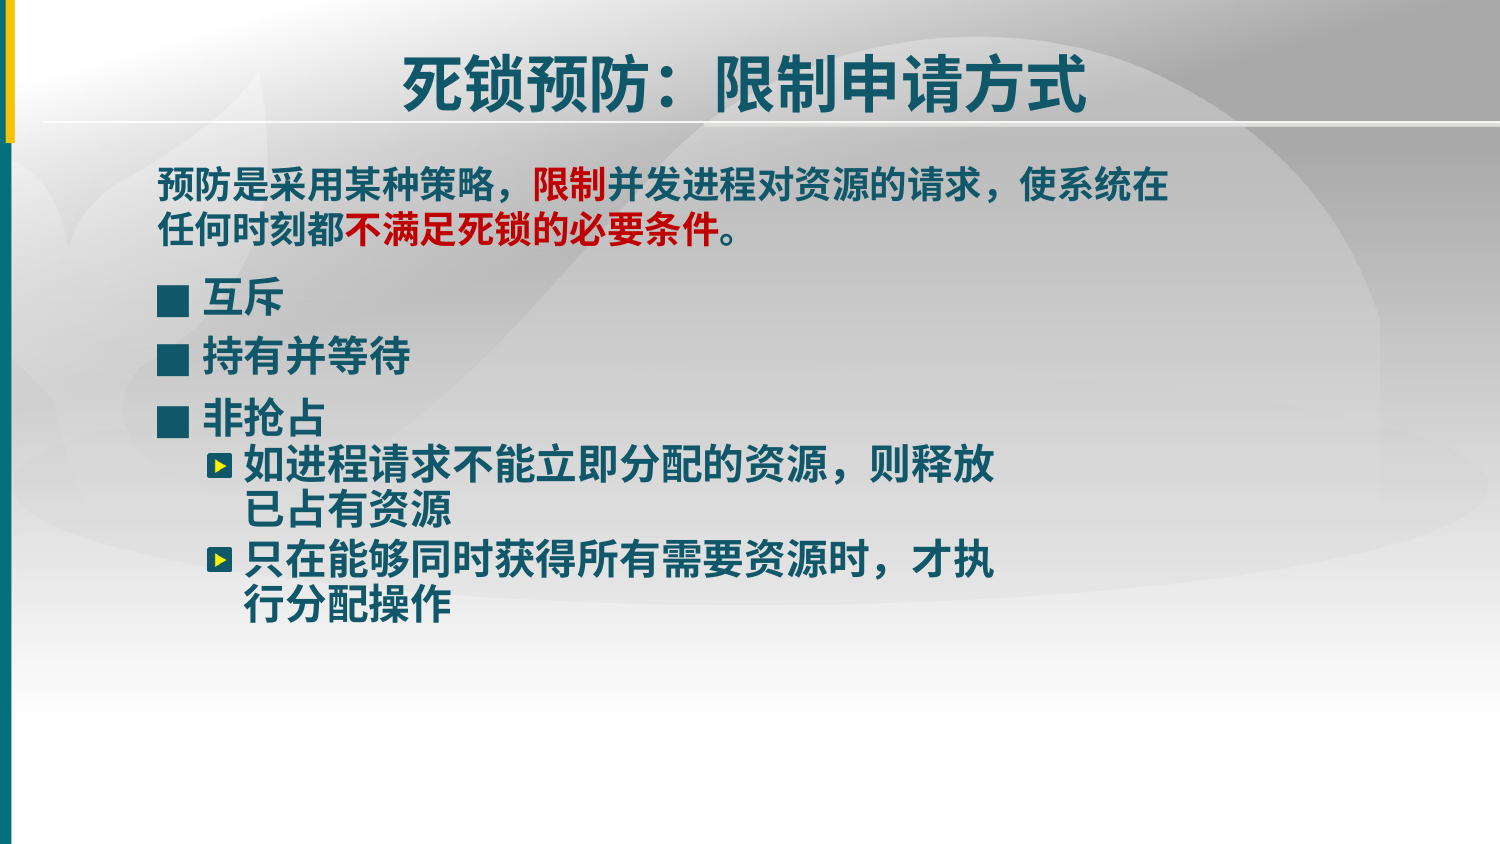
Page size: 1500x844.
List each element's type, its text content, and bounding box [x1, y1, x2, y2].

text_box 死锁预防：限制申请方式 [70, 37, 1421, 121]
picture [0, 0, 1500, 844]
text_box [206, 531, 1046, 590]
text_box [138, 322, 434, 383]
text_box 预防是采用某种策略，限制并发进程对资源的请求，使系统在任何时刻都不满足死锁的必要条件。 [142, 153, 1201, 259]
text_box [138, 383, 1011, 537]
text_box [138, 263, 317, 321]
